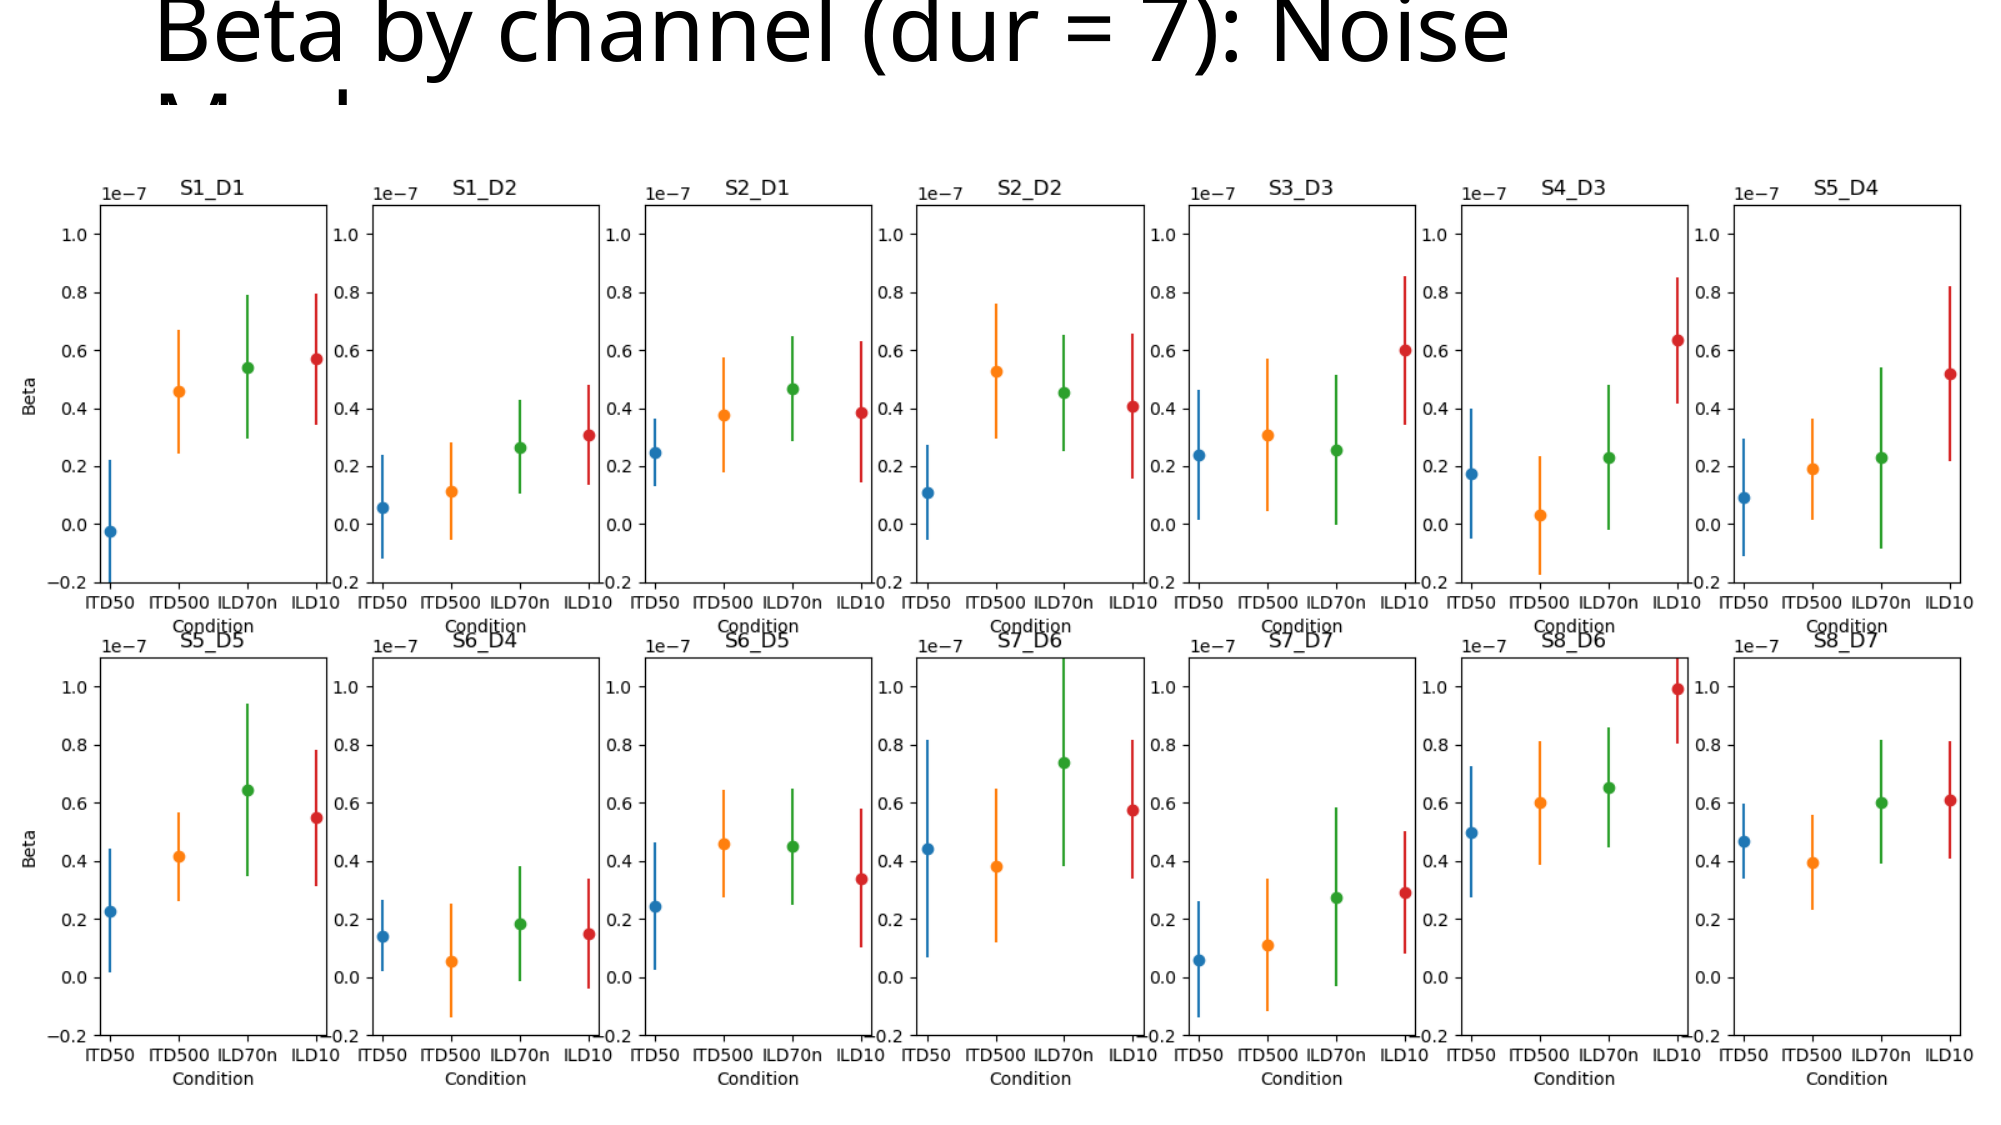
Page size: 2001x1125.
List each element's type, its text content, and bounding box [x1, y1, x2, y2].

picture [0, 104, 2000, 1106]
title Beta by channel (dur = 7): Noise Masker [137, 19, 1863, 104]
